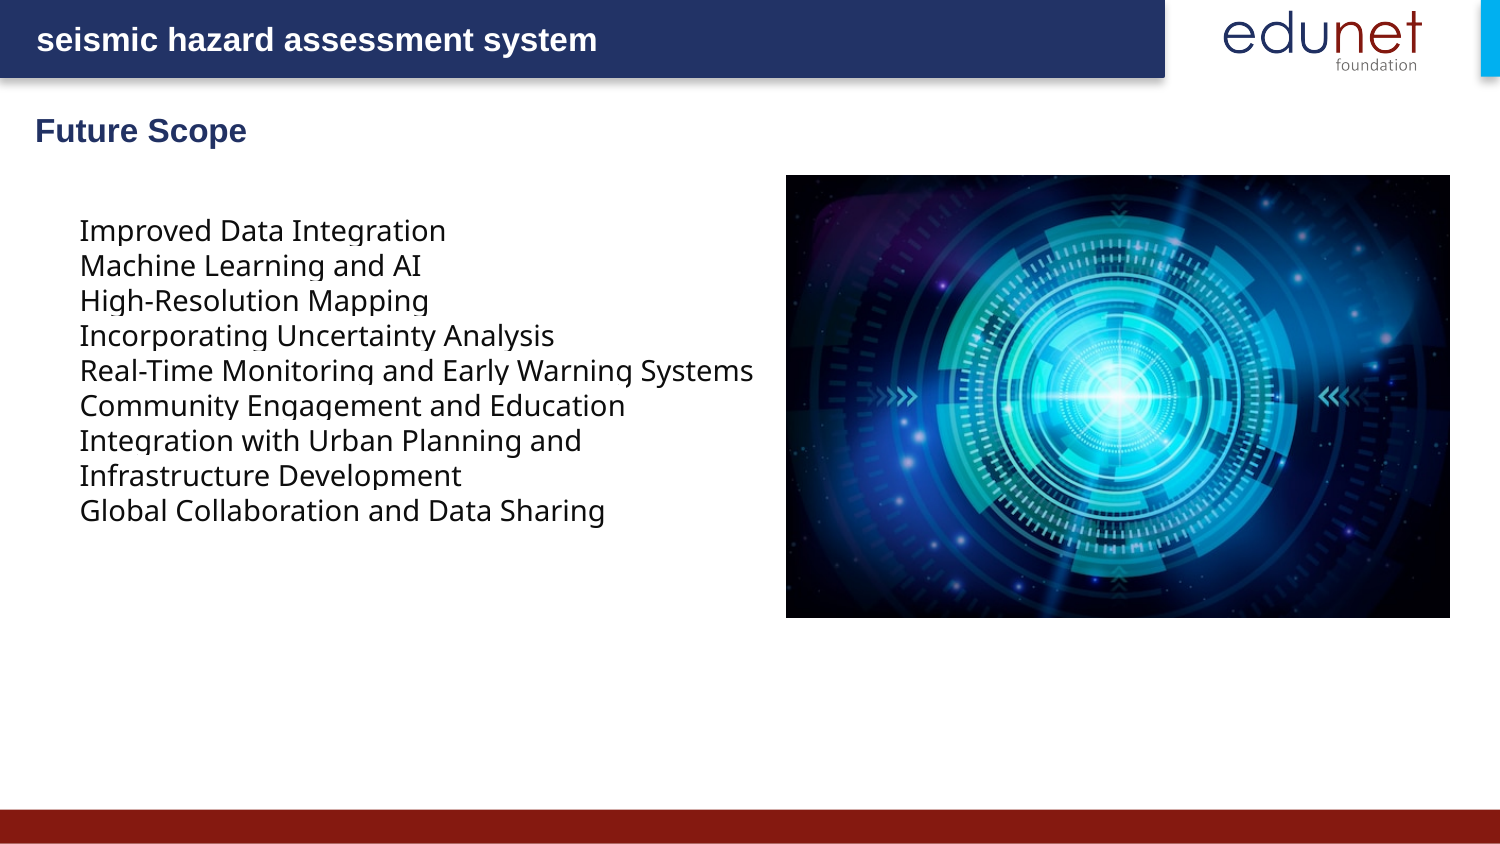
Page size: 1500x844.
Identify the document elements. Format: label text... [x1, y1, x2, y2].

picture [785, 175, 1451, 618]
text_box Future Scope [20, 94, 750, 147]
text_box Improved Data Integration Machine Learning and AI High-Resolution Mapping Incorporating Uncertainty Analysis Real-Time Monitoring and Early Warning Systems Community Engagement and Education Integration with Urban Planning and Infrastructure Development Global Collaboration and Data Sharing [64, 197, 780, 543]
picture [1219, 8, 1424, 75]
